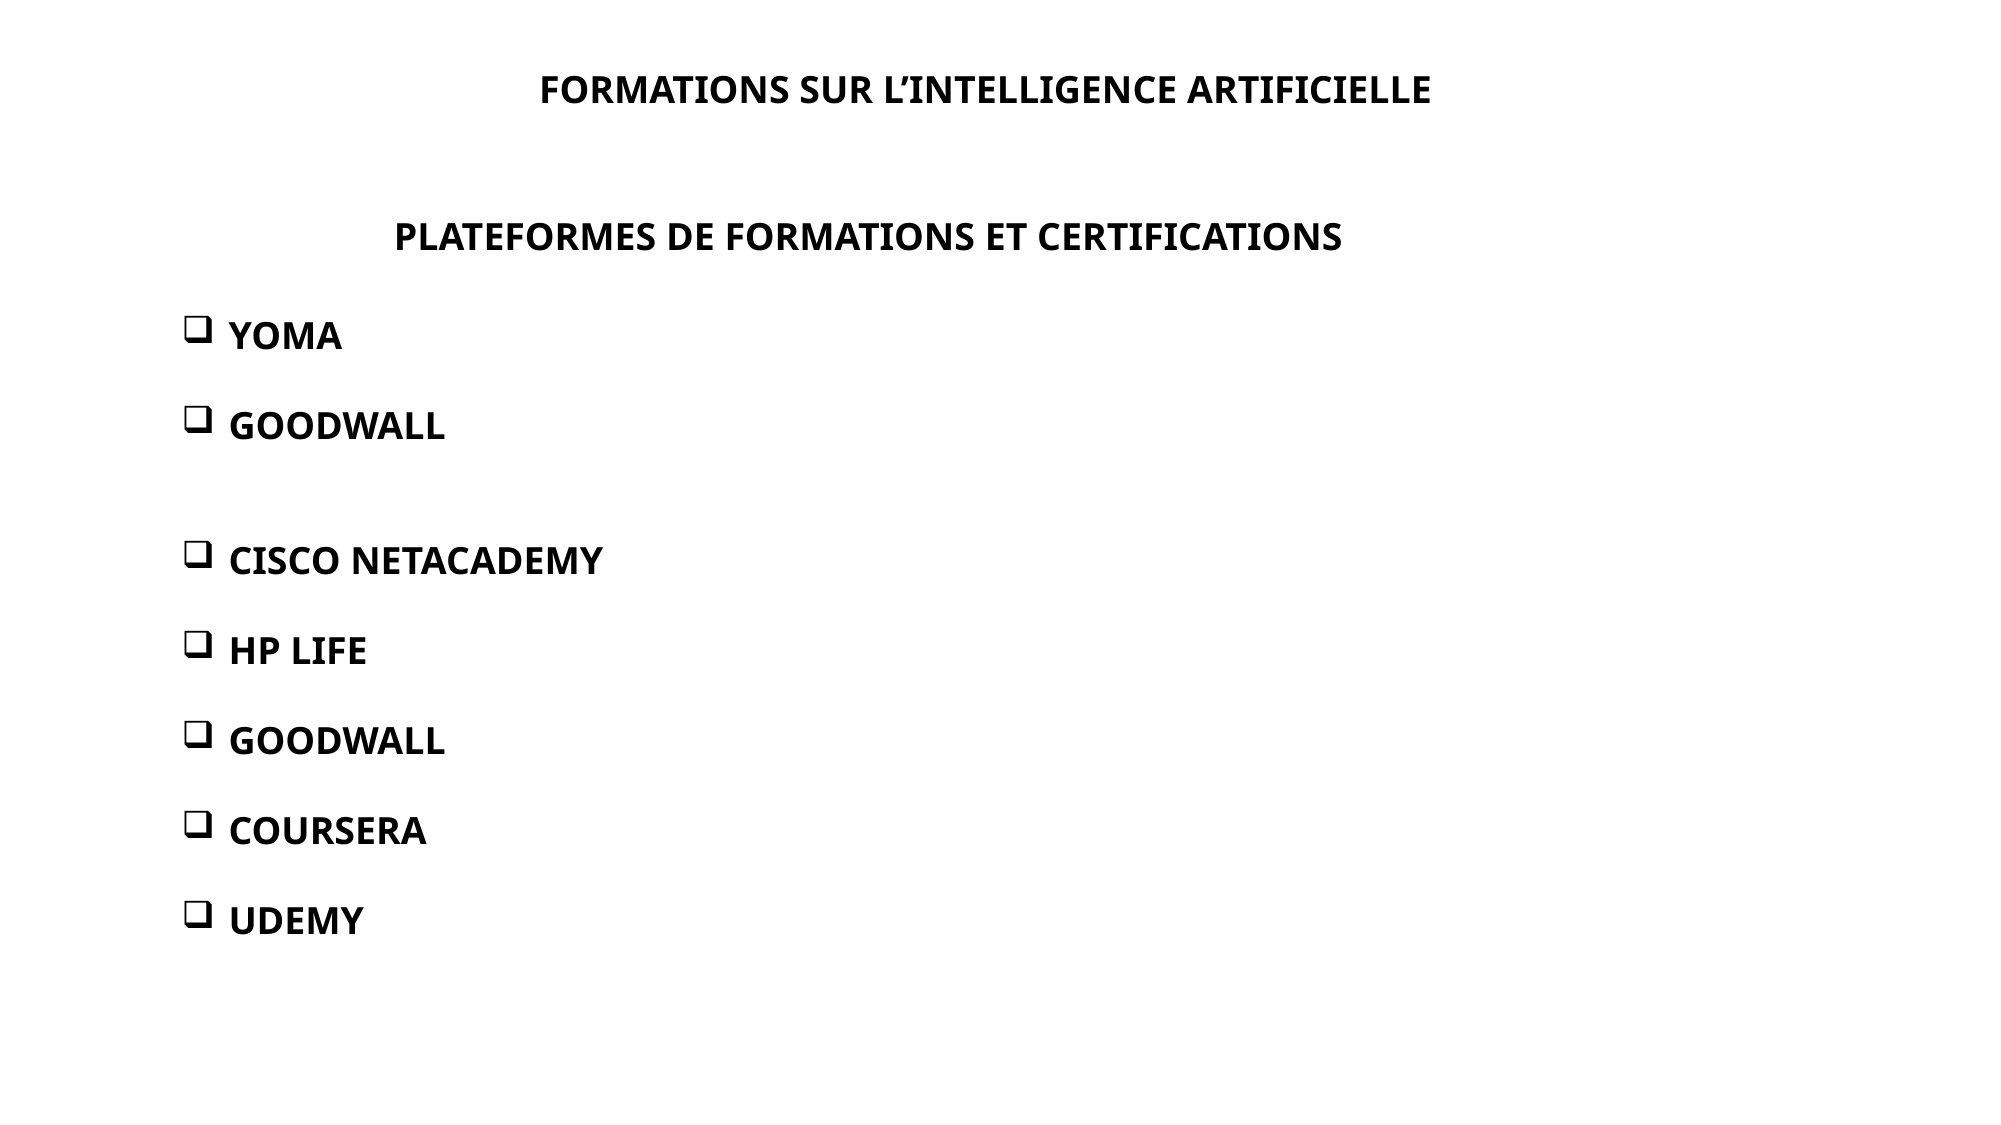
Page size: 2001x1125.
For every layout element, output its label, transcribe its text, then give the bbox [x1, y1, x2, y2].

text_box PLATEFORMES DE FORMATIONS ET CERTIFICATIONS [204, 205, 1543, 266]
text_box FORMATIONS SUR L’INTELLIGENCE ARTIFICIELLE [321, 58, 1660, 119]
text_box YOMA GOODWALL CISCO NETACADEMY HP LIFE GOODWALL COURSERA UDEMY [166, 304, 1580, 995]
